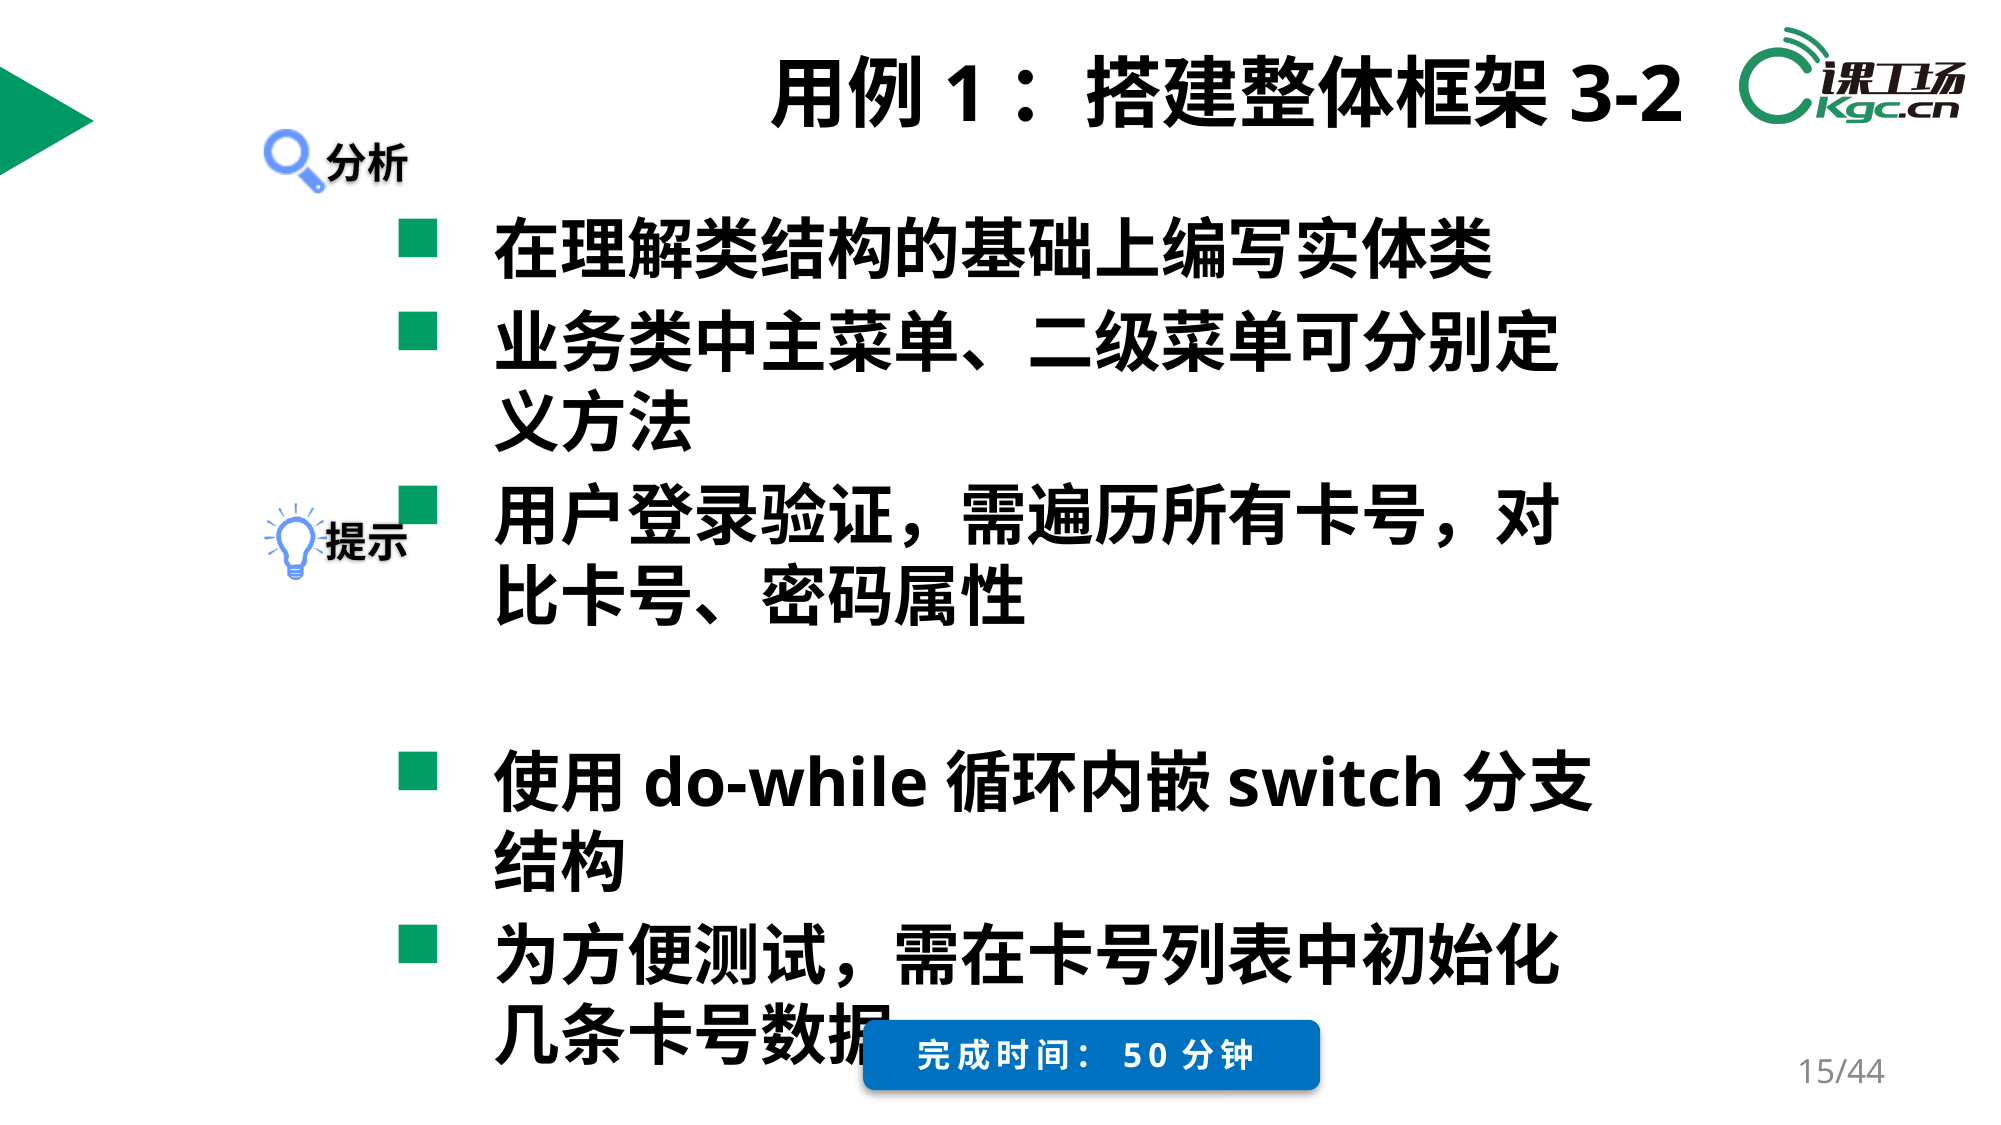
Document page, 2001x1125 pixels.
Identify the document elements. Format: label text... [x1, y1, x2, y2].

picture [1739, 27, 1966, 124]
list 在理解类结构的基础上编写实体类 业务类中主菜单、二级菜单可分别定义方法 用户登录验证，需遍历所有卡号，对比卡号、密码属性 使用do-while循环内嵌switch分支结构 为方便测试，需在卡号列表中初始化几条卡号数据 [378, 199, 1633, 1043]
title 用例1：搭建整体框架3-2 [754, 11, 1721, 169]
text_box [263, 503, 425, 580]
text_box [261, 125, 425, 200]
slide_number /44 [1433, 1042, 1901, 1104]
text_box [862, 1019, 1321, 1091]
